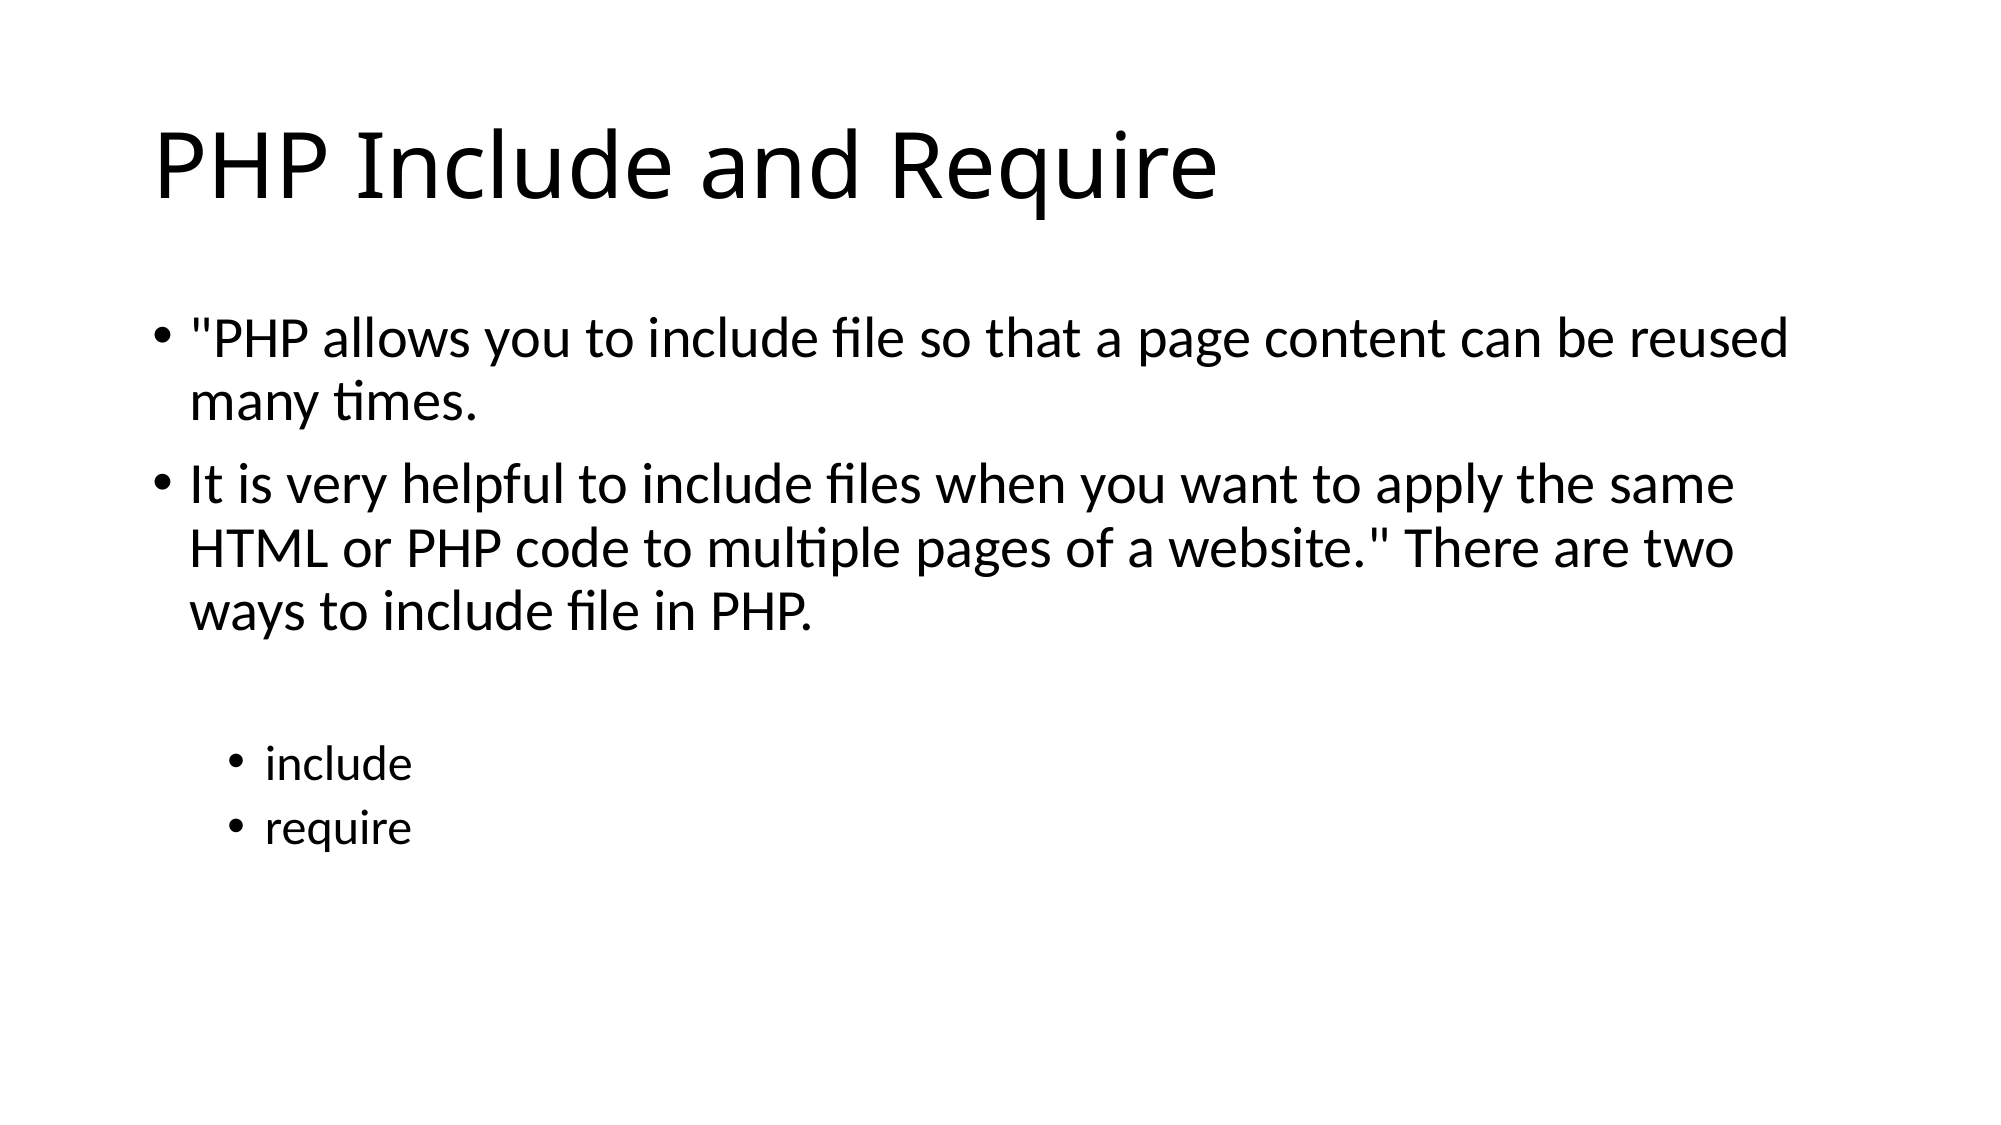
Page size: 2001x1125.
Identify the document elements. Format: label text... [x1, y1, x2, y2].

list "PHP allows you to include file so that a page content can be reused many times. It is very helpful to include files when you want to apply the same HTML or PHP code to multiple pages of a website." There are two ways to include file in PHP. include require [137, 299, 1863, 1014]
title PHP Include and Require [137, 59, 1863, 278]
